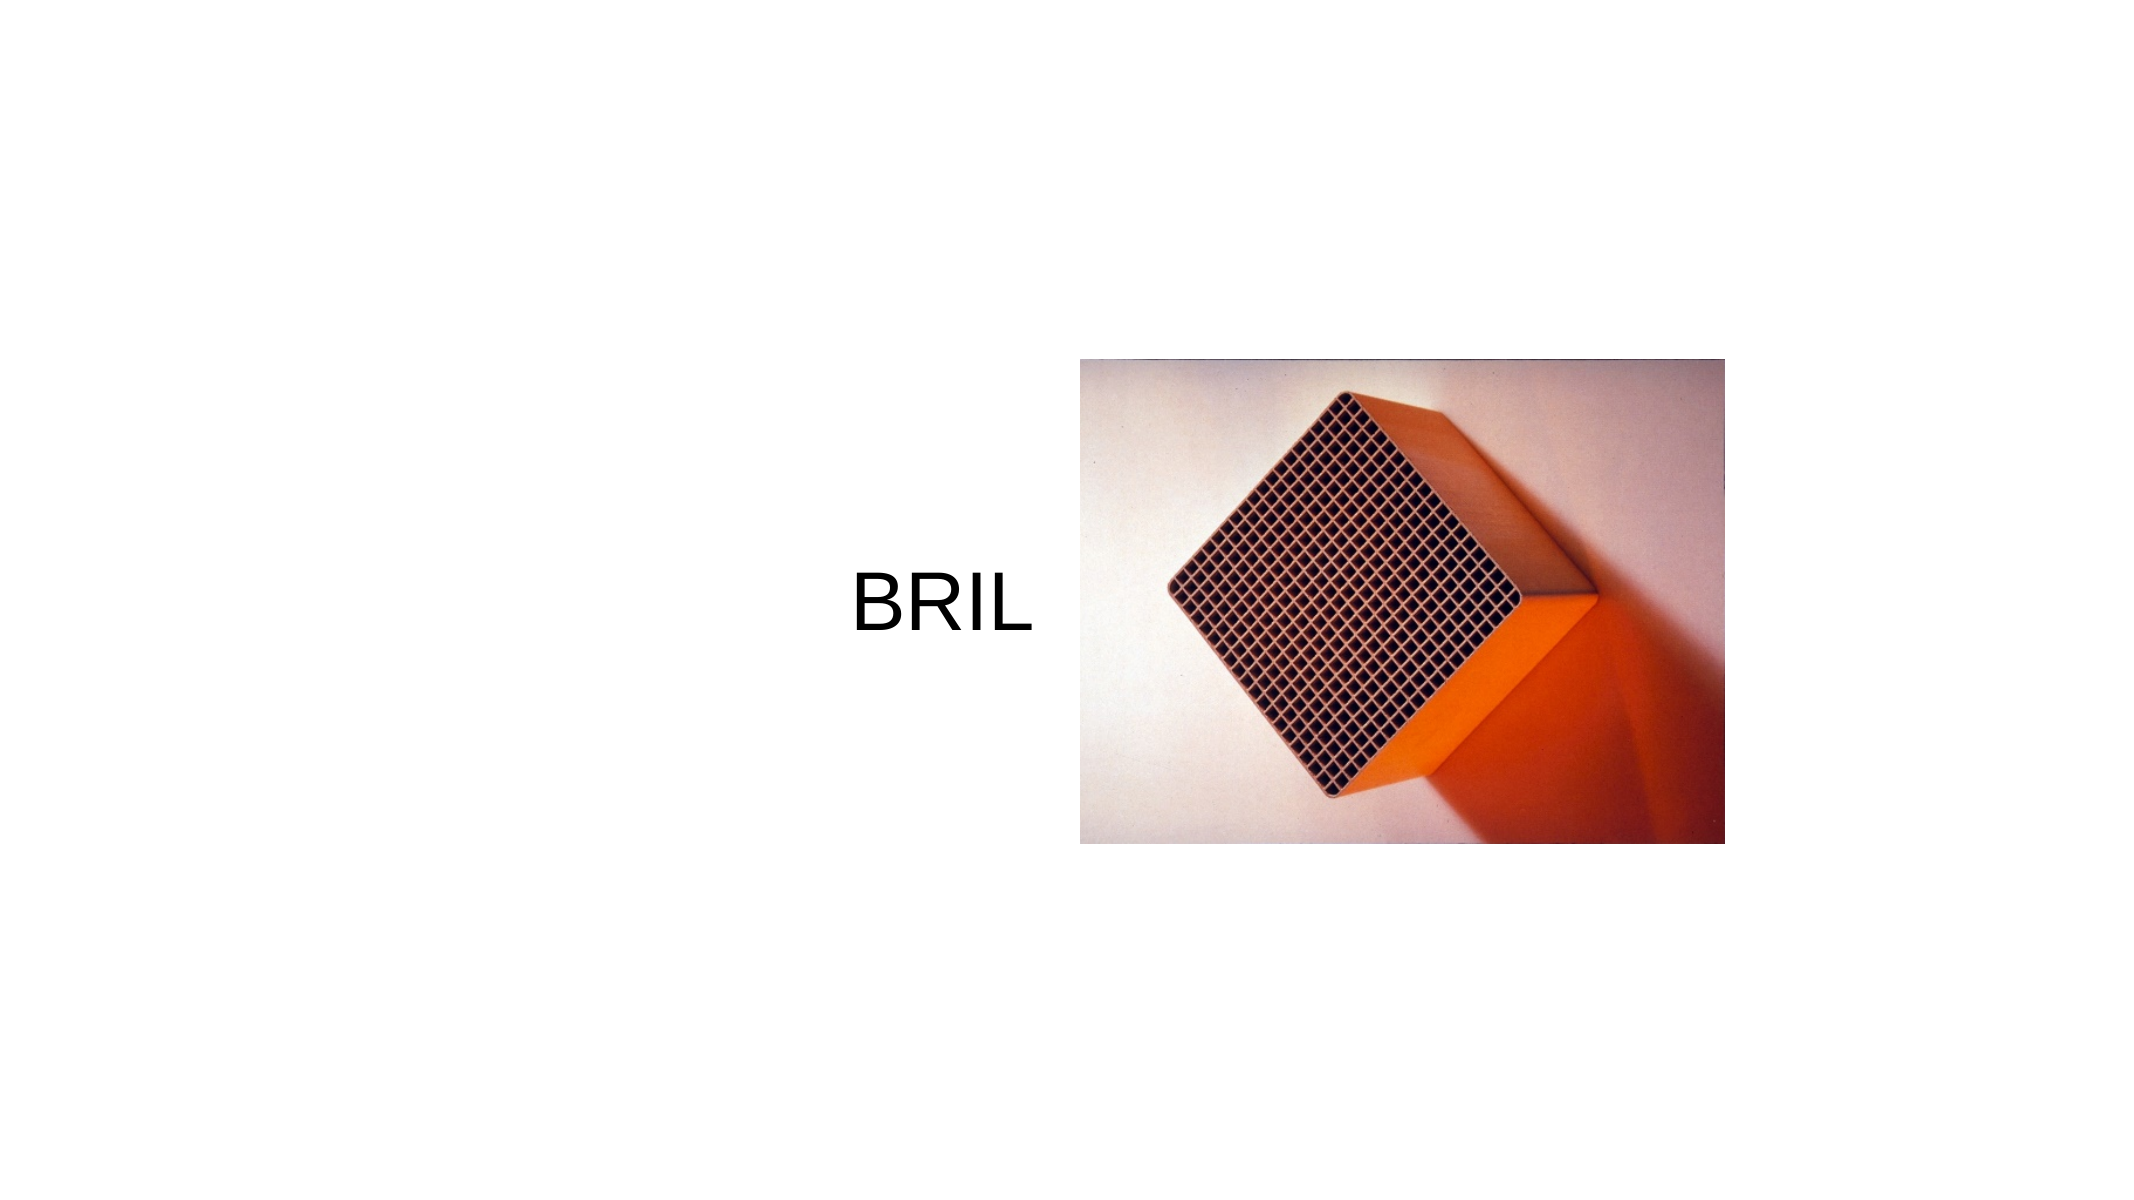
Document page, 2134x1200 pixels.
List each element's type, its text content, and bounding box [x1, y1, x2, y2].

text_box BRIL [269, 539, 1050, 655]
picture [1079, 359, 1725, 844]
